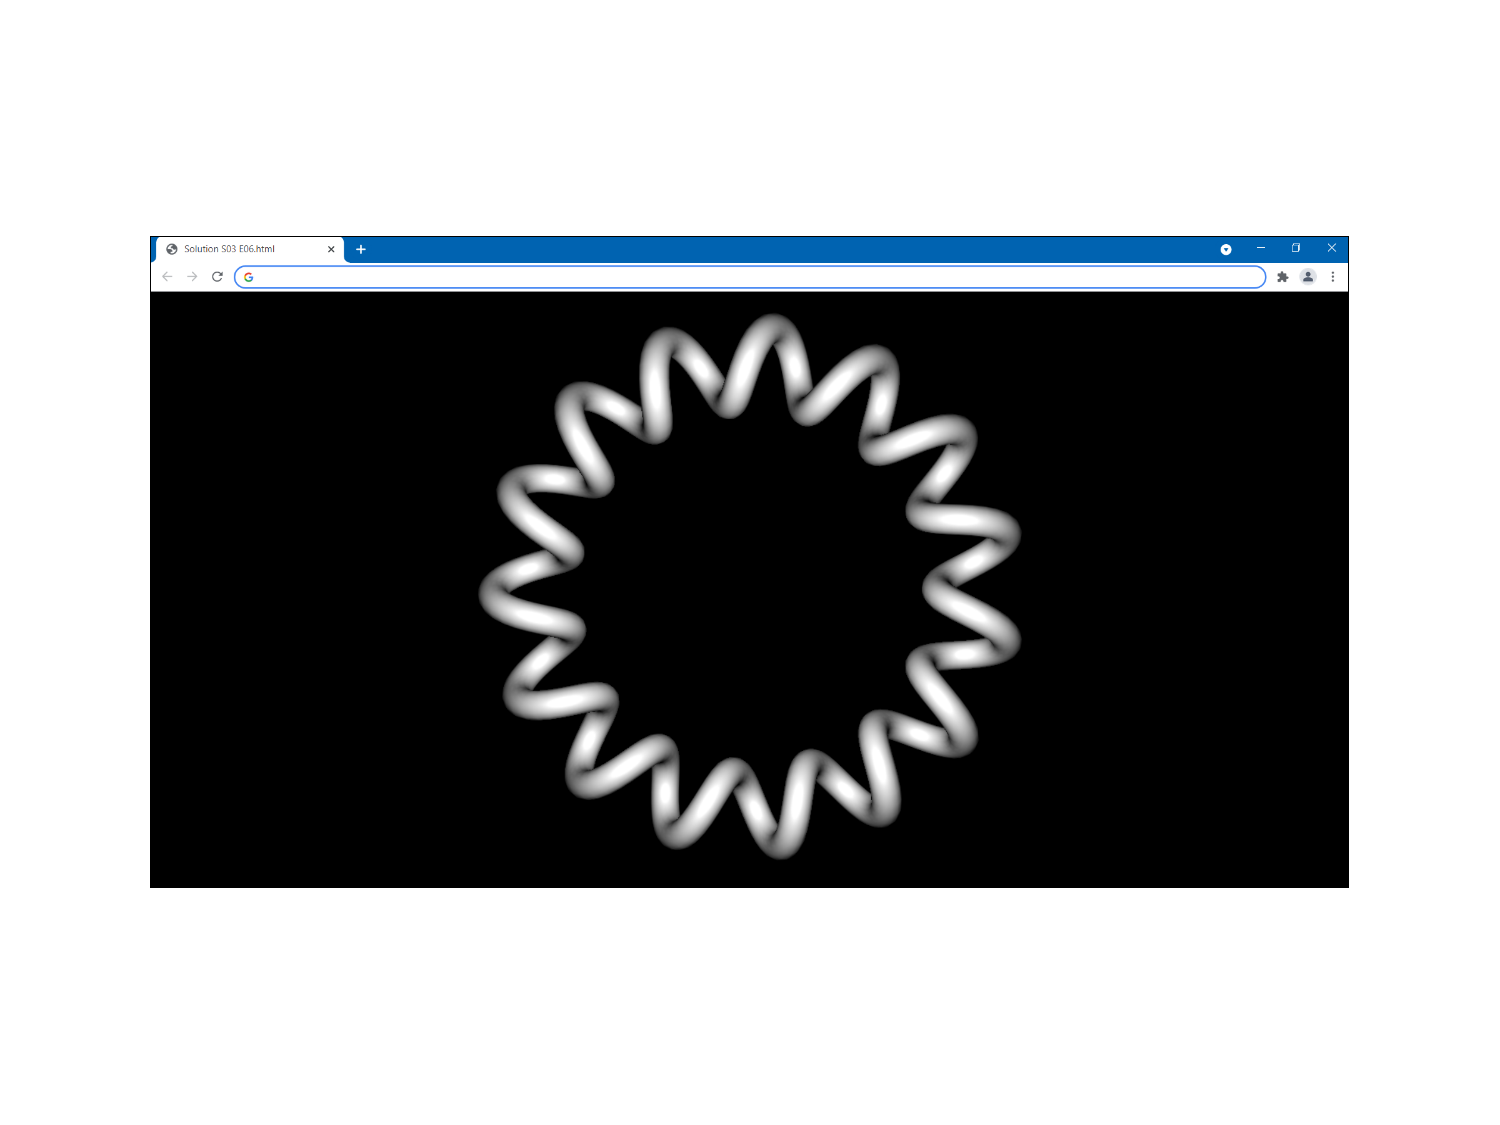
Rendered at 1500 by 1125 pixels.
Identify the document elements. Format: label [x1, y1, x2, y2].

picture [149, 236, 1350, 888]
